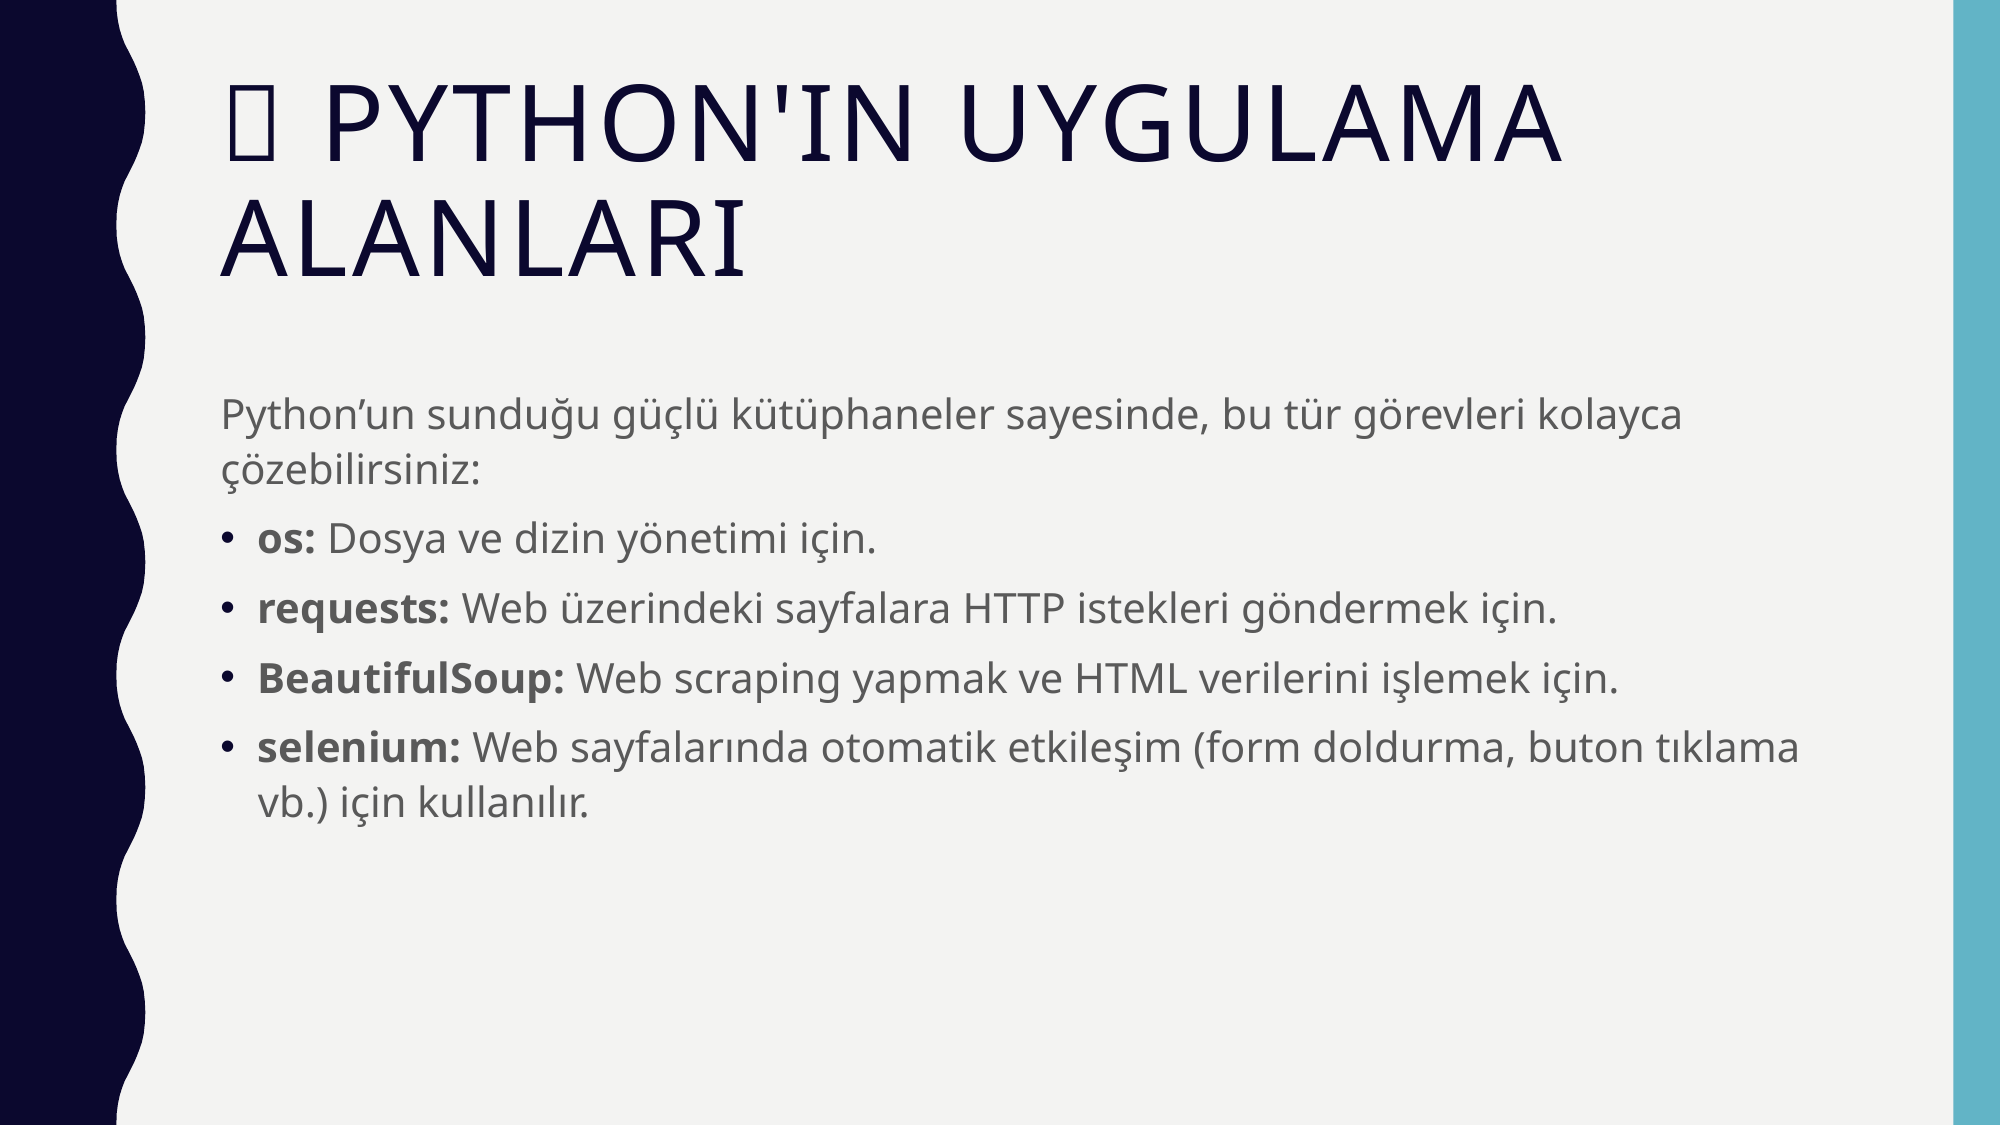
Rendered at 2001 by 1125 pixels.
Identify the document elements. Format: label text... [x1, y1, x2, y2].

title 📘 Python'ın Uygulama Alanları [205, 62, 1875, 308]
list Python’un sunduğu güçlü kütüphaneler sayesinde, bu tür görevleri kolayca çözebilirsiniz: os: Dosya ve dizin yönetimi için. requests: Web üzerindeki sayfalara HTTP istekleri göndermek için. BeautifulSoup: Web scraping yapmak ve HTML verilerini işlemek için. selenium: Web sayfalarında otomatik etkileşim (form doldurma, buton tıklama vb.) için kullanılır. [205, 375, 1875, 1063]
